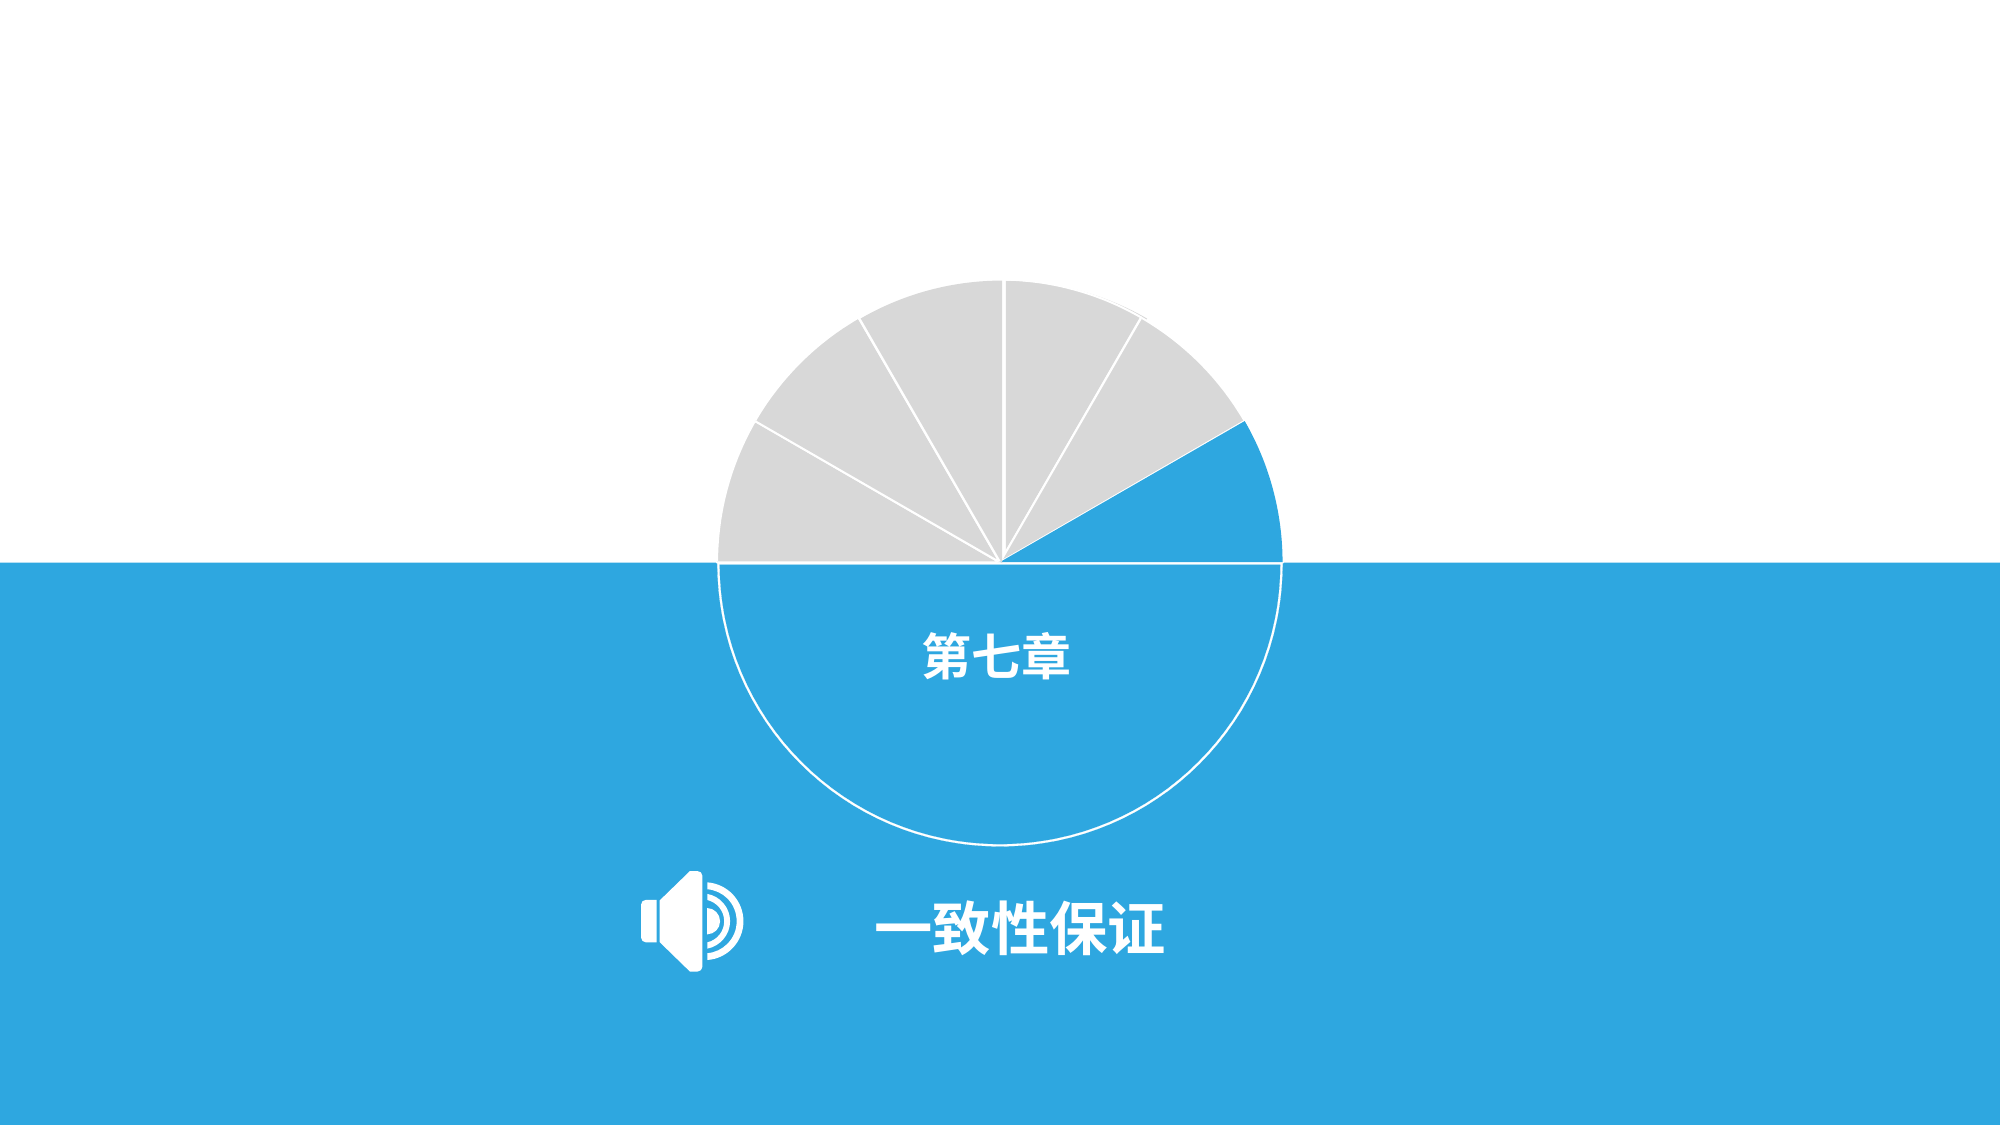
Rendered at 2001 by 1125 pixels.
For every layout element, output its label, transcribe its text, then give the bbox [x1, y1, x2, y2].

text_box [1003, 421, 1283, 563]
text_box [753, 317, 998, 563]
text_box [857, 278, 1001, 564]
text_box [1005, 281, 1139, 549]
text_box [716, 422, 999, 564]
text_box [719, 423, 993, 561]
text_box 一致性保证 [832, 871, 1181, 970]
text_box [641, 871, 744, 972]
text_box [757, 320, 995, 557]
text_box [717, 564, 1283, 847]
text_box [860, 280, 1003, 564]
text_box [0, 562, 2000, 1125]
text_box [1001, 278, 1141, 318]
text_box 第七章 [860, 618, 1133, 693]
text_box [1005, 320, 1242, 557]
text_box [1003, 316, 1246, 558]
